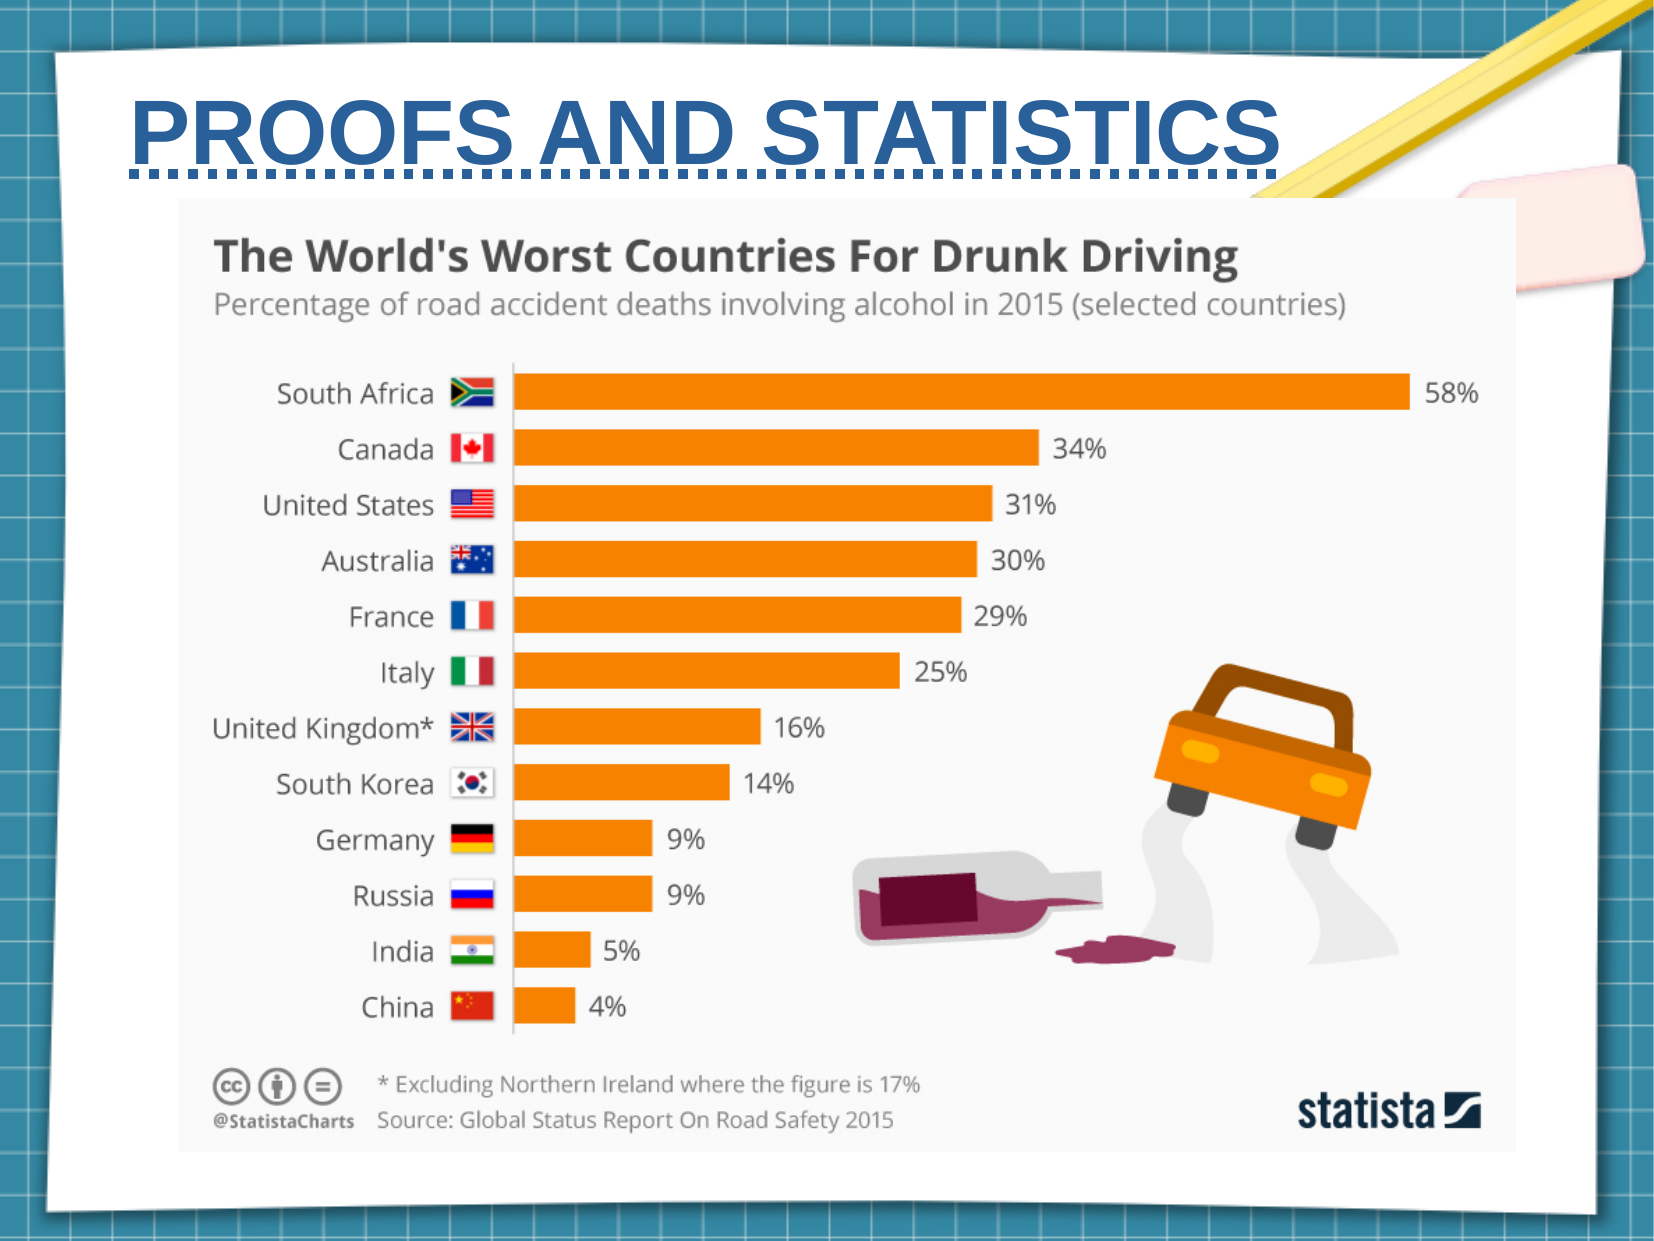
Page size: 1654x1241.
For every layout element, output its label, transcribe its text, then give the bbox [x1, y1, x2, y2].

picture [0, 0, 1654, 1241]
text_box PROOFS AND STATISTICS [114, 65, 1624, 190]
